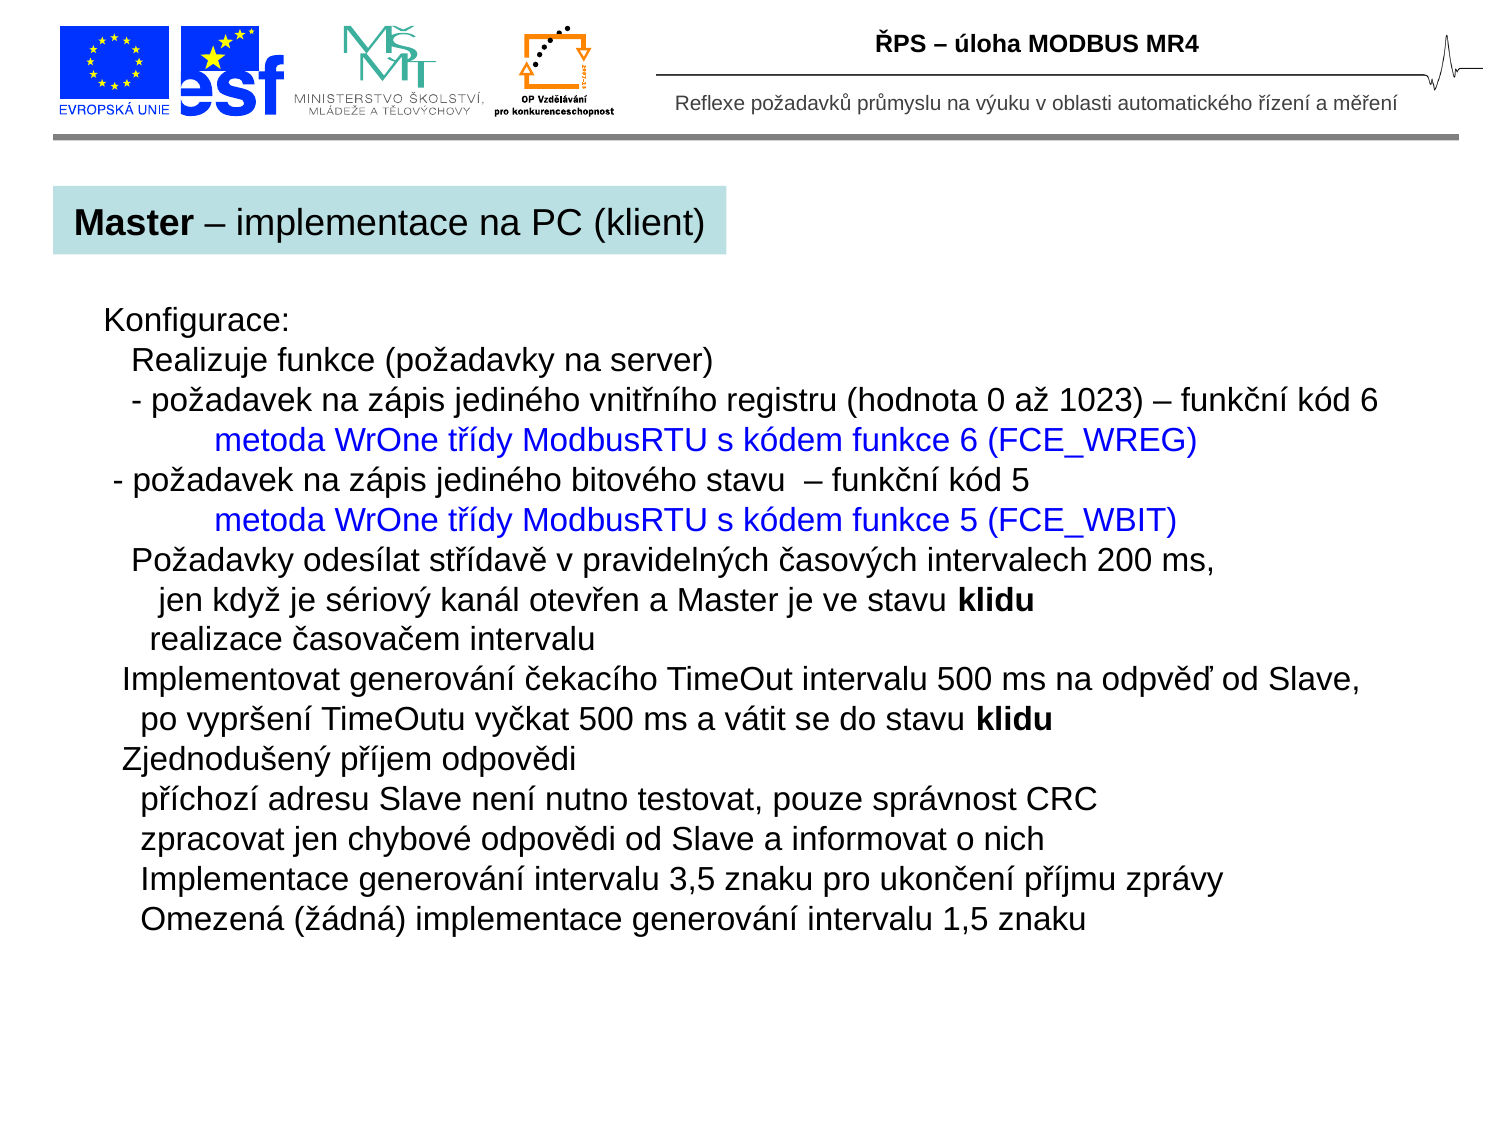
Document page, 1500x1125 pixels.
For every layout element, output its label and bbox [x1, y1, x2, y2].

text_box [88, 290, 1427, 945]
text_box [644, 20, 1430, 68]
picture [656, 34, 1483, 91]
text_box [53, 185, 727, 255]
